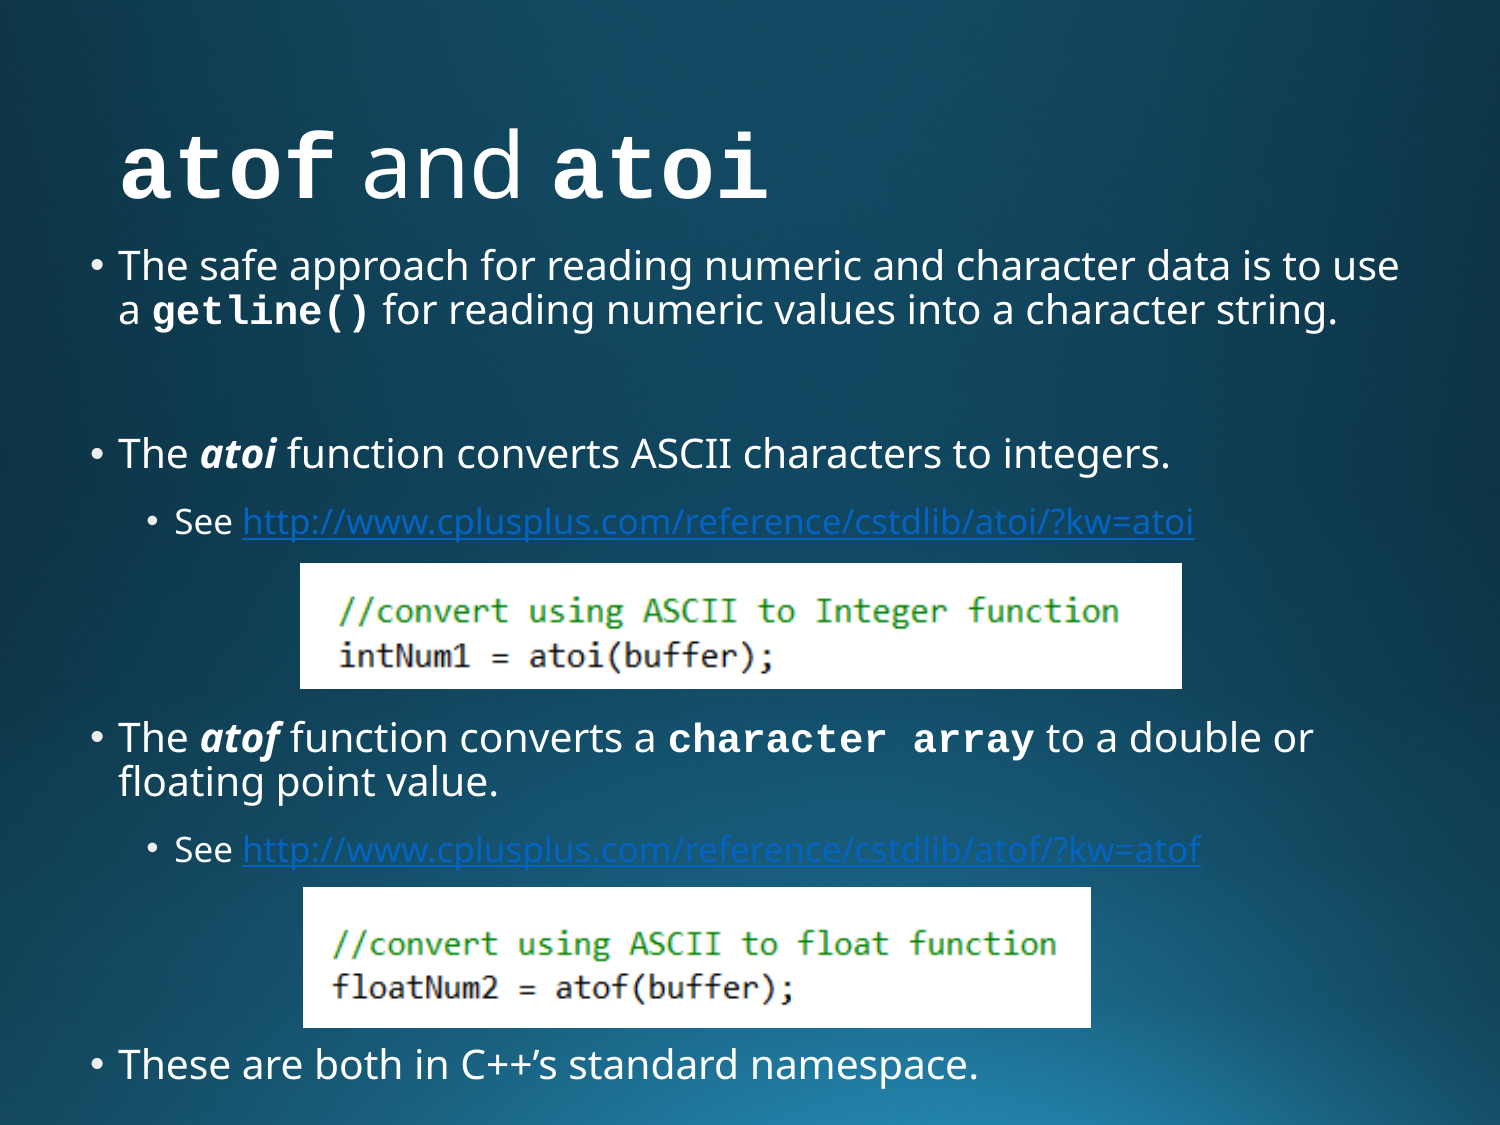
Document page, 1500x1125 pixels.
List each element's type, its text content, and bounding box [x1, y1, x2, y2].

picture [0, 0, 1500, 1125]
list The safe approach for reading numeric and character data is to use a getline() for reading numeric values into a character string. The atoi function converts ASCII characters to integers. See http://www.cplusplus.com/reference/cstdlib/atoi/?kw=atoi The atof function converts a character array to a double or floating point value. See http://www.cplusplus.com/reference/cstdlib/atof/?kw=atof These are both in C++’s standard namespace. [75, 237, 1425, 1100]
title atof and atoi [103, 59, 1397, 237]
